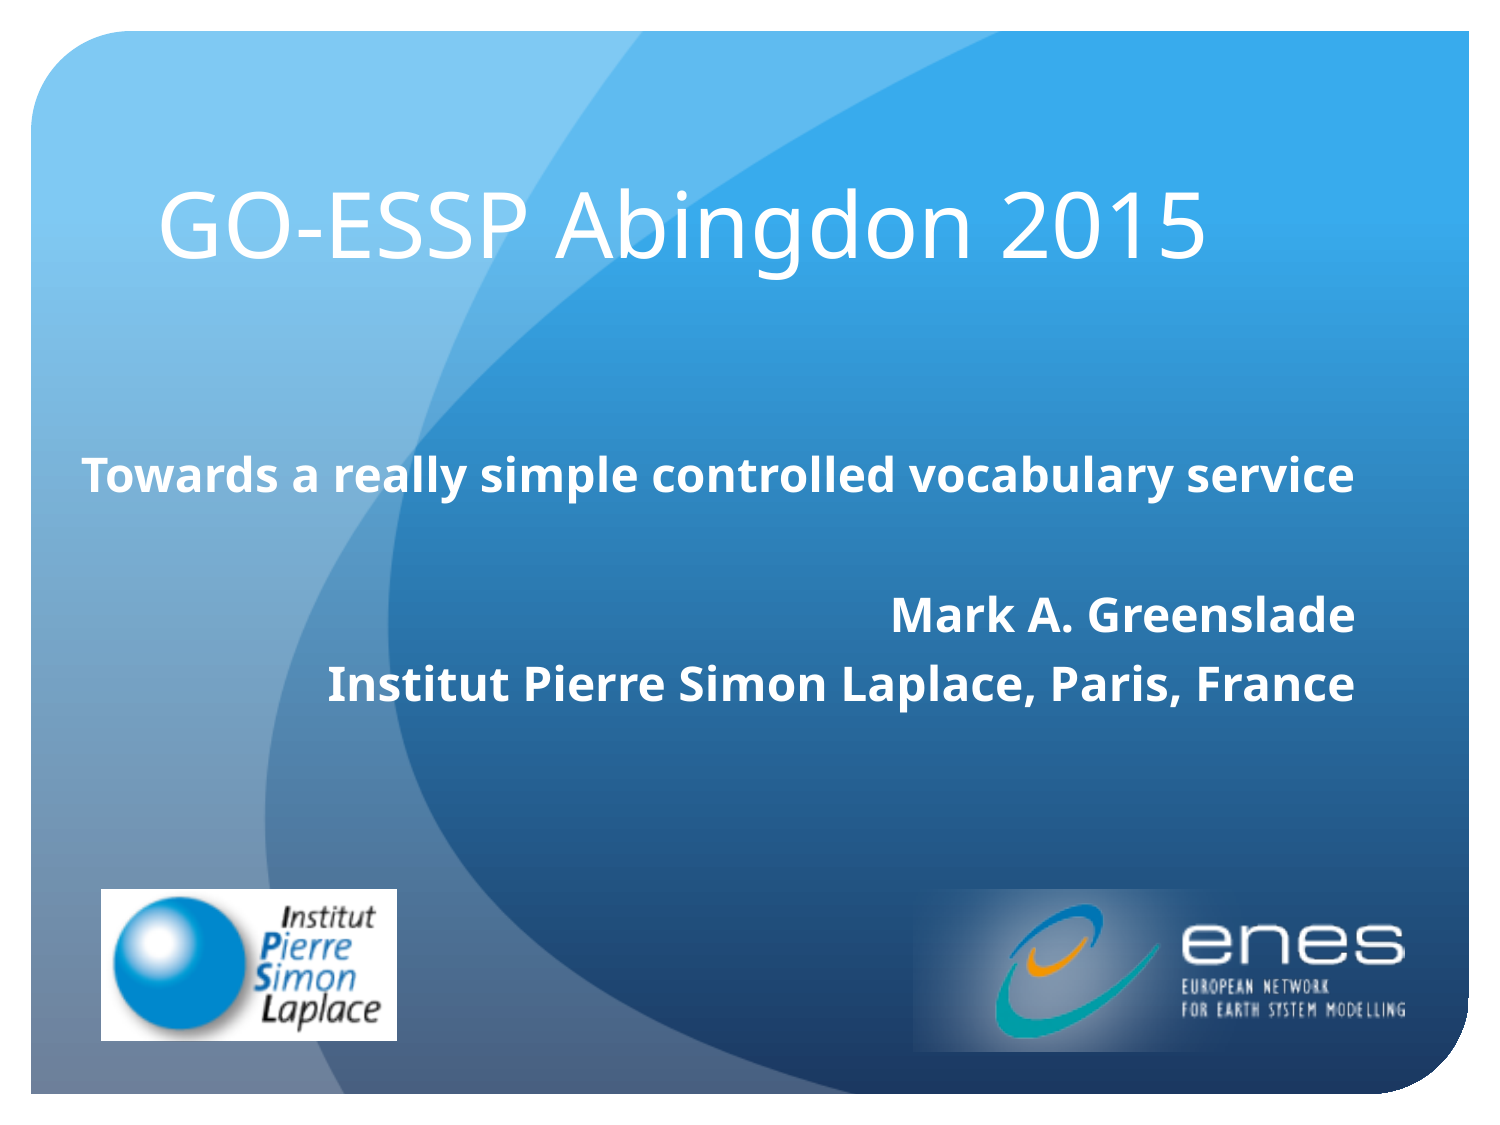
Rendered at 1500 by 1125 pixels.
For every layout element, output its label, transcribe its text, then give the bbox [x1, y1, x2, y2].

title GO-ESSP Abingdon 2015 [70, 153, 1372, 395]
picture [25, 30, 1474, 1095]
subtitle Towards a really simple controlled vocabulary service Mark A. Greenslade Institut Pierre Simon Laplace, Paris, France [55, 437, 1372, 725]
